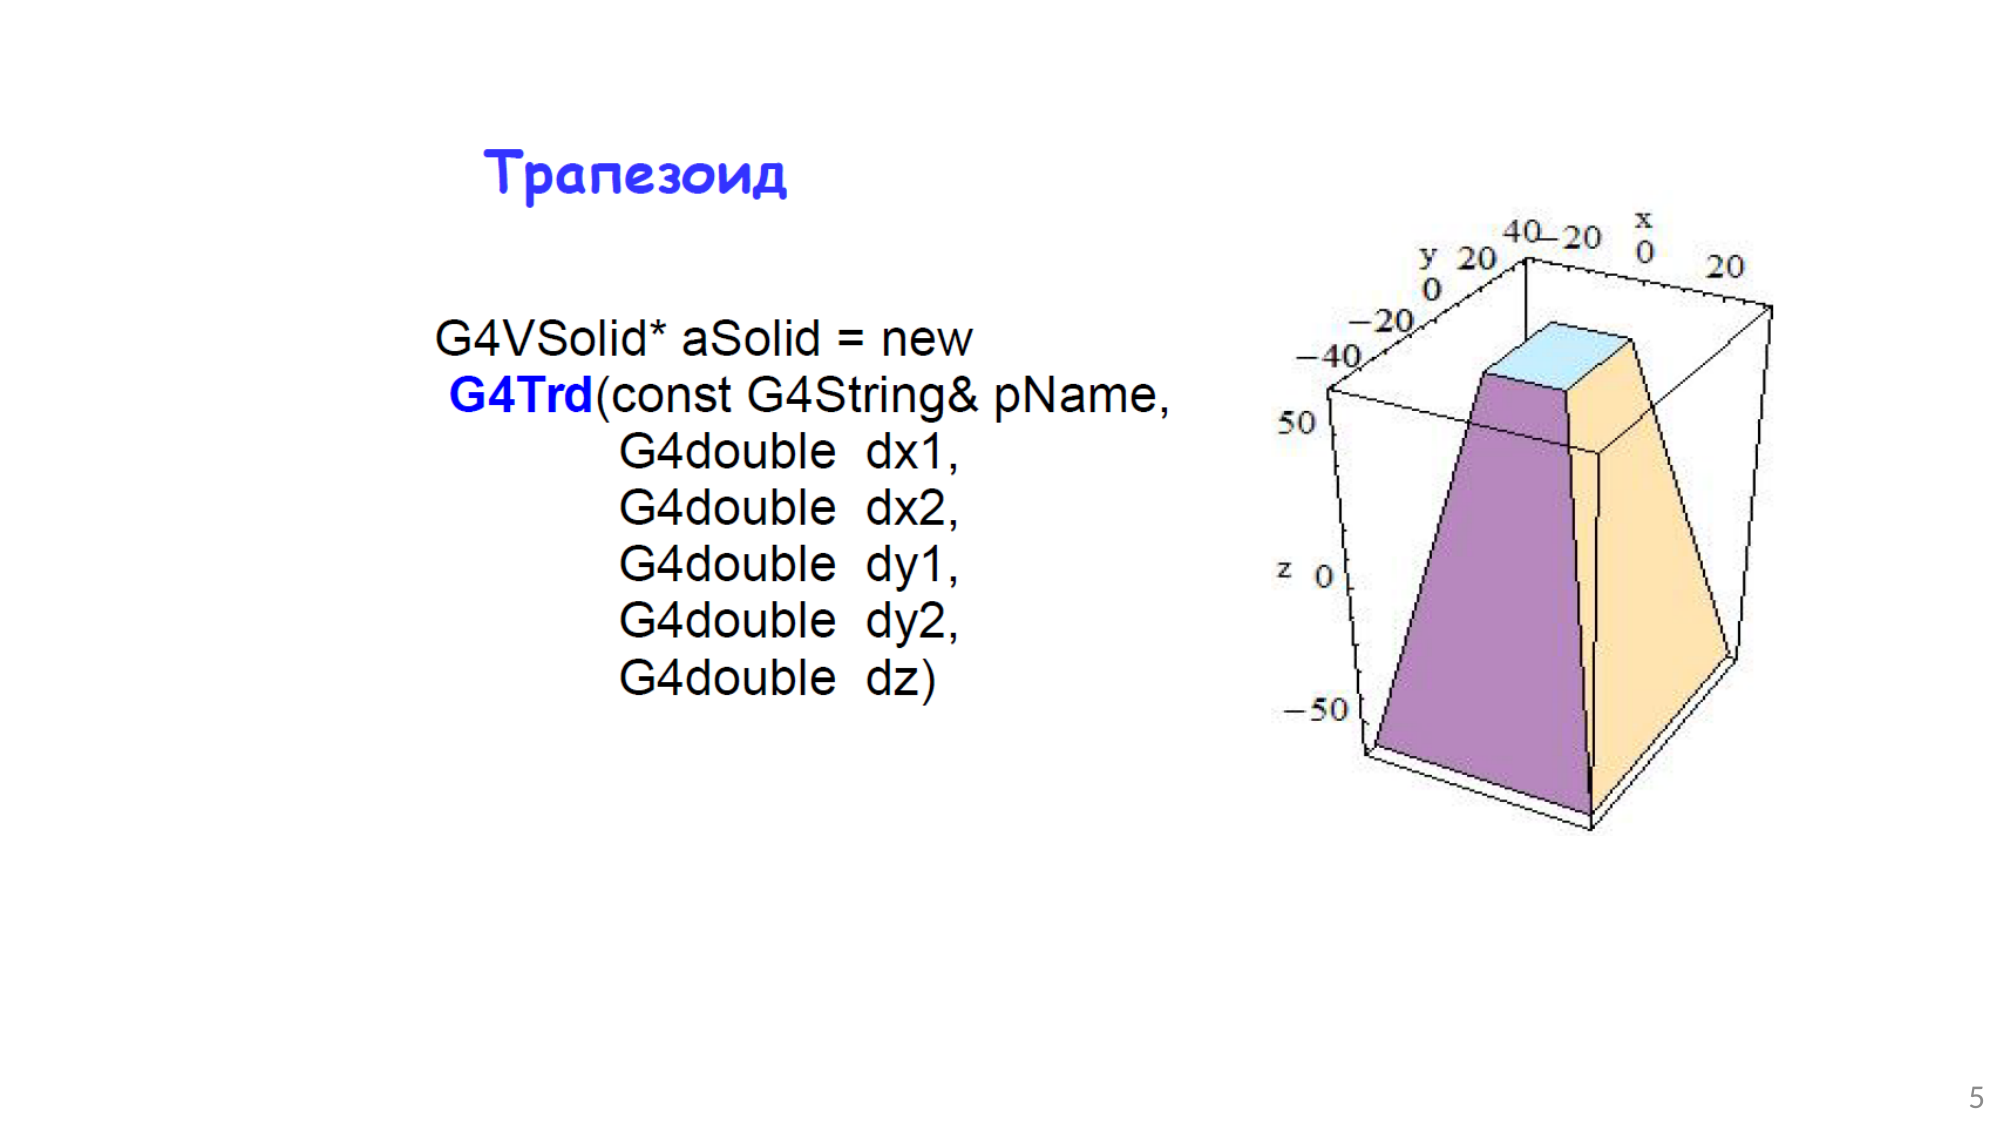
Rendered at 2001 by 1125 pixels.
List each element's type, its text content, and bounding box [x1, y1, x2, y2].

slide_number 5 [1922, 1065, 2000, 1125]
picture [414, 67, 1785, 836]
